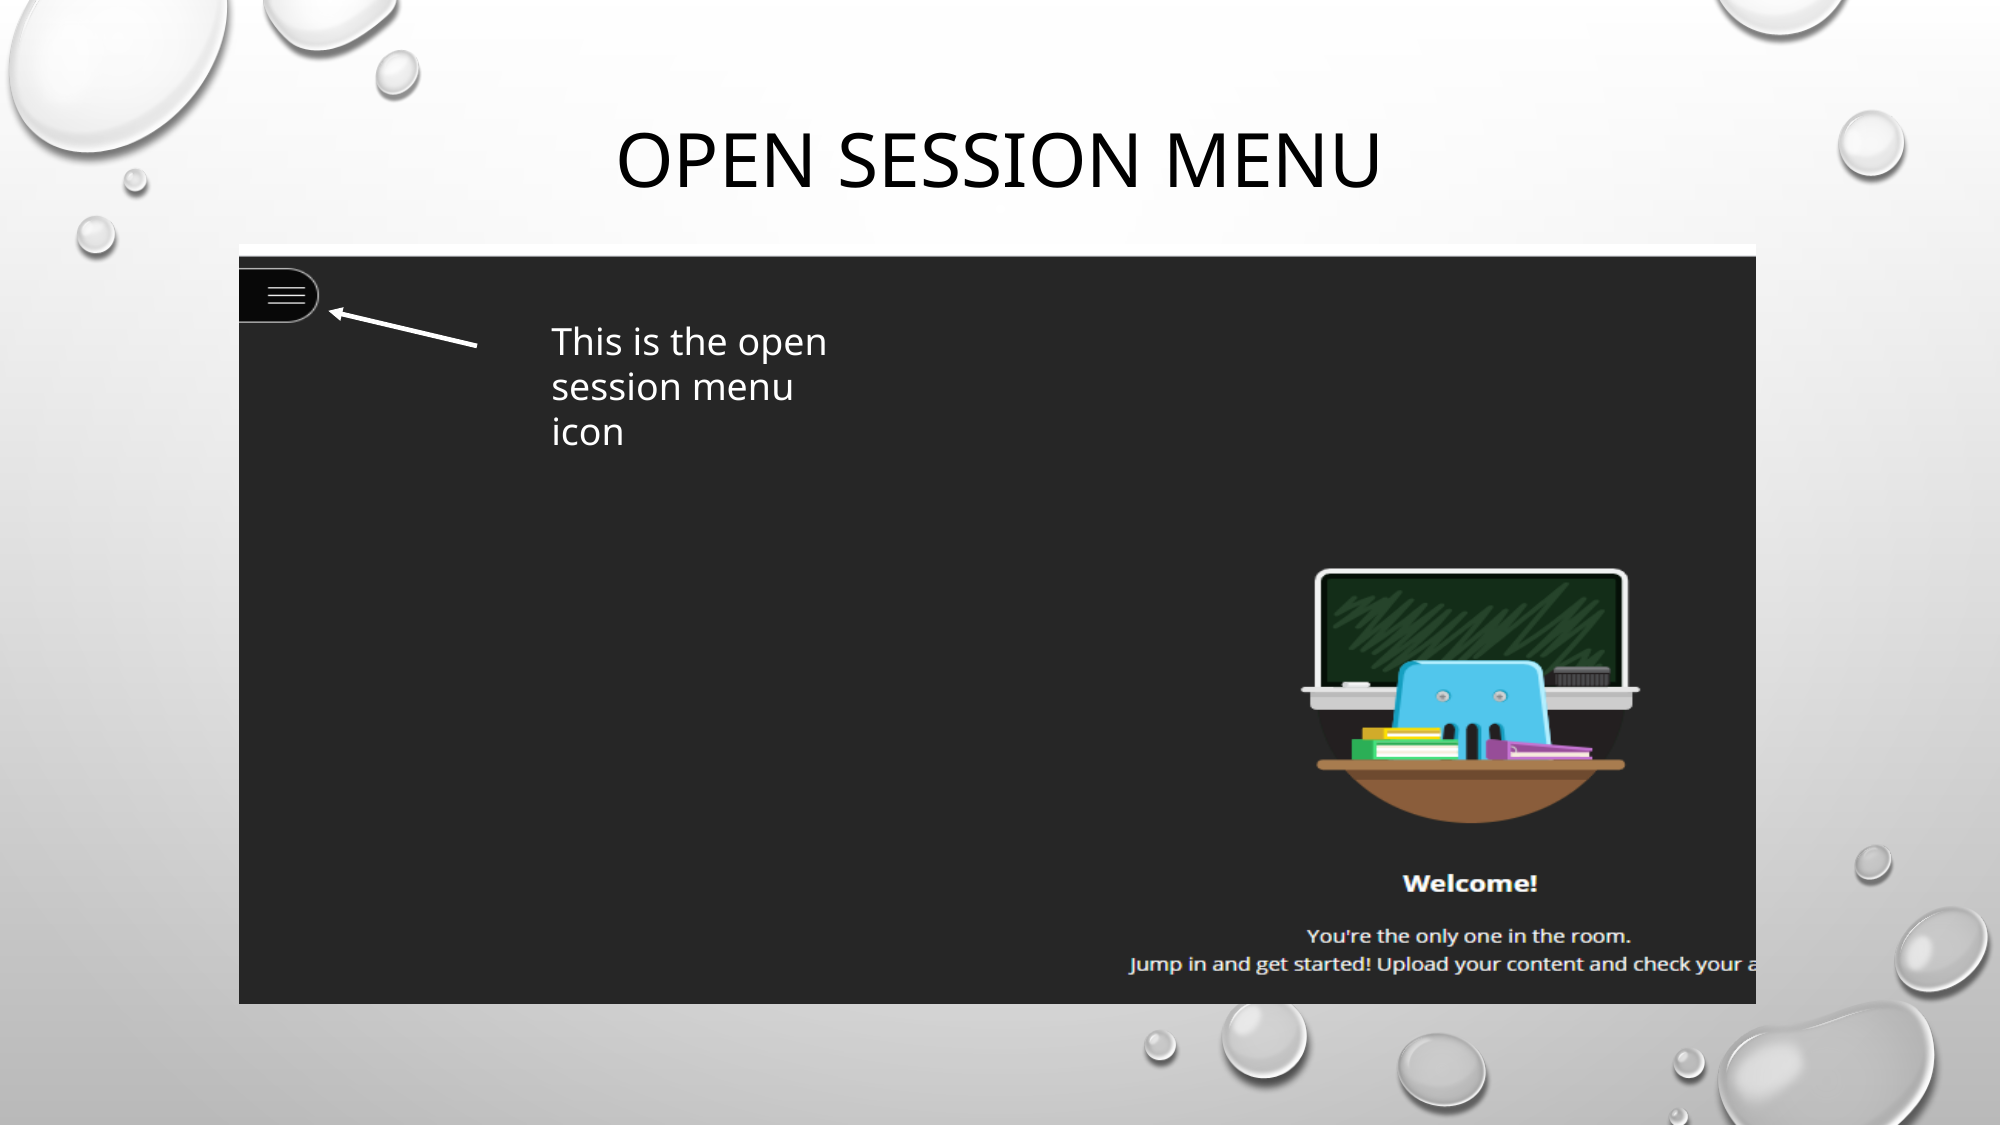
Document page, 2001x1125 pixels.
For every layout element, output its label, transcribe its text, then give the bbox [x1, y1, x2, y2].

picture [0, 0, 2000, 1125]
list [238, 244, 1756, 1005]
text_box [328, 310, 478, 347]
title Open session menu [149, 101, 1851, 225]
